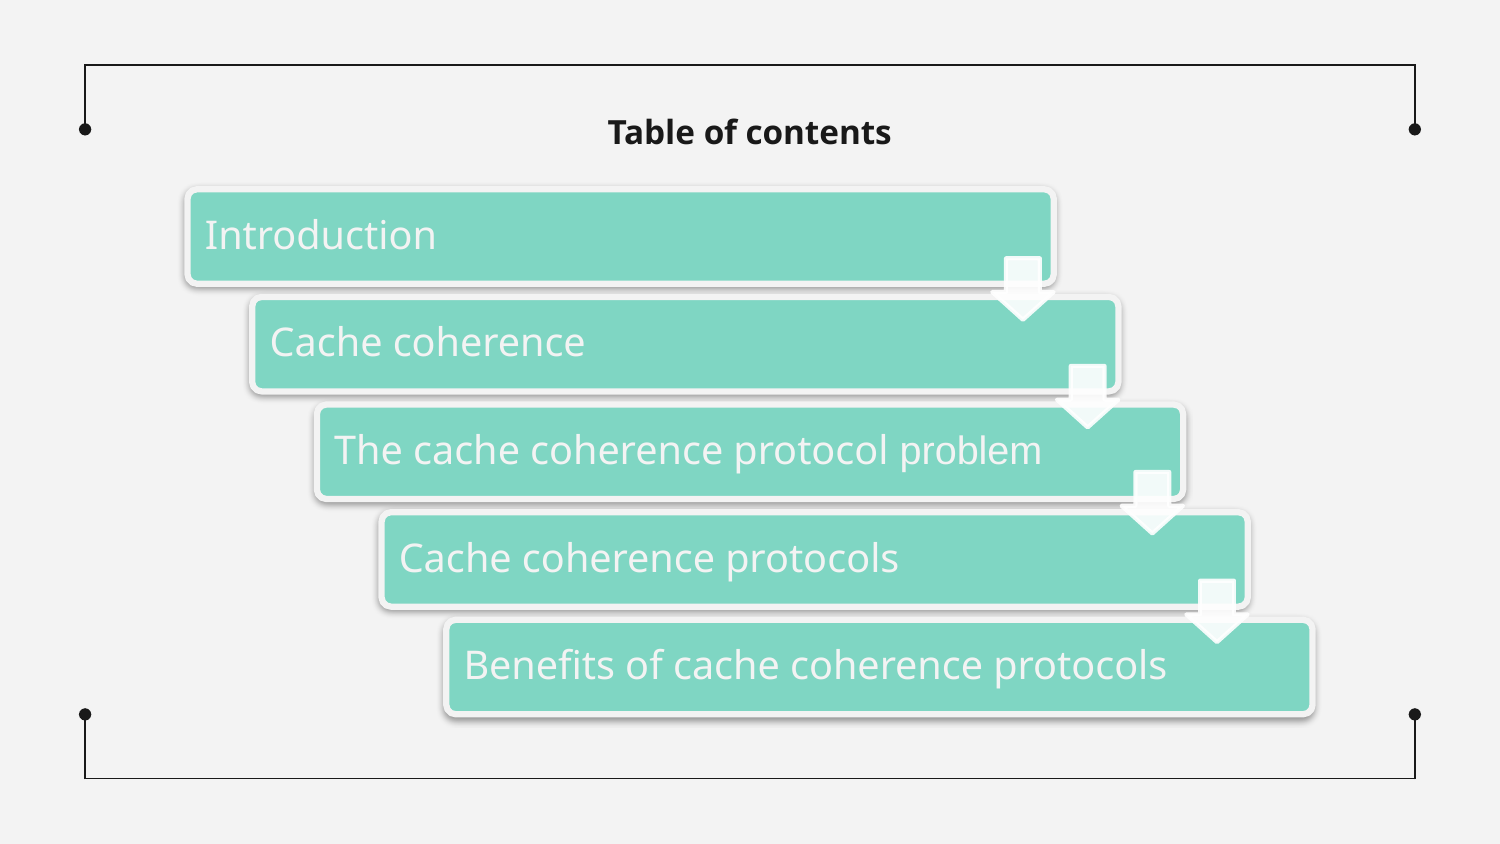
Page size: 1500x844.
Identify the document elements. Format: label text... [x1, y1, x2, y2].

text_box Table of contents [187, 96, 1313, 167]
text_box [187, 189, 1313, 715]
